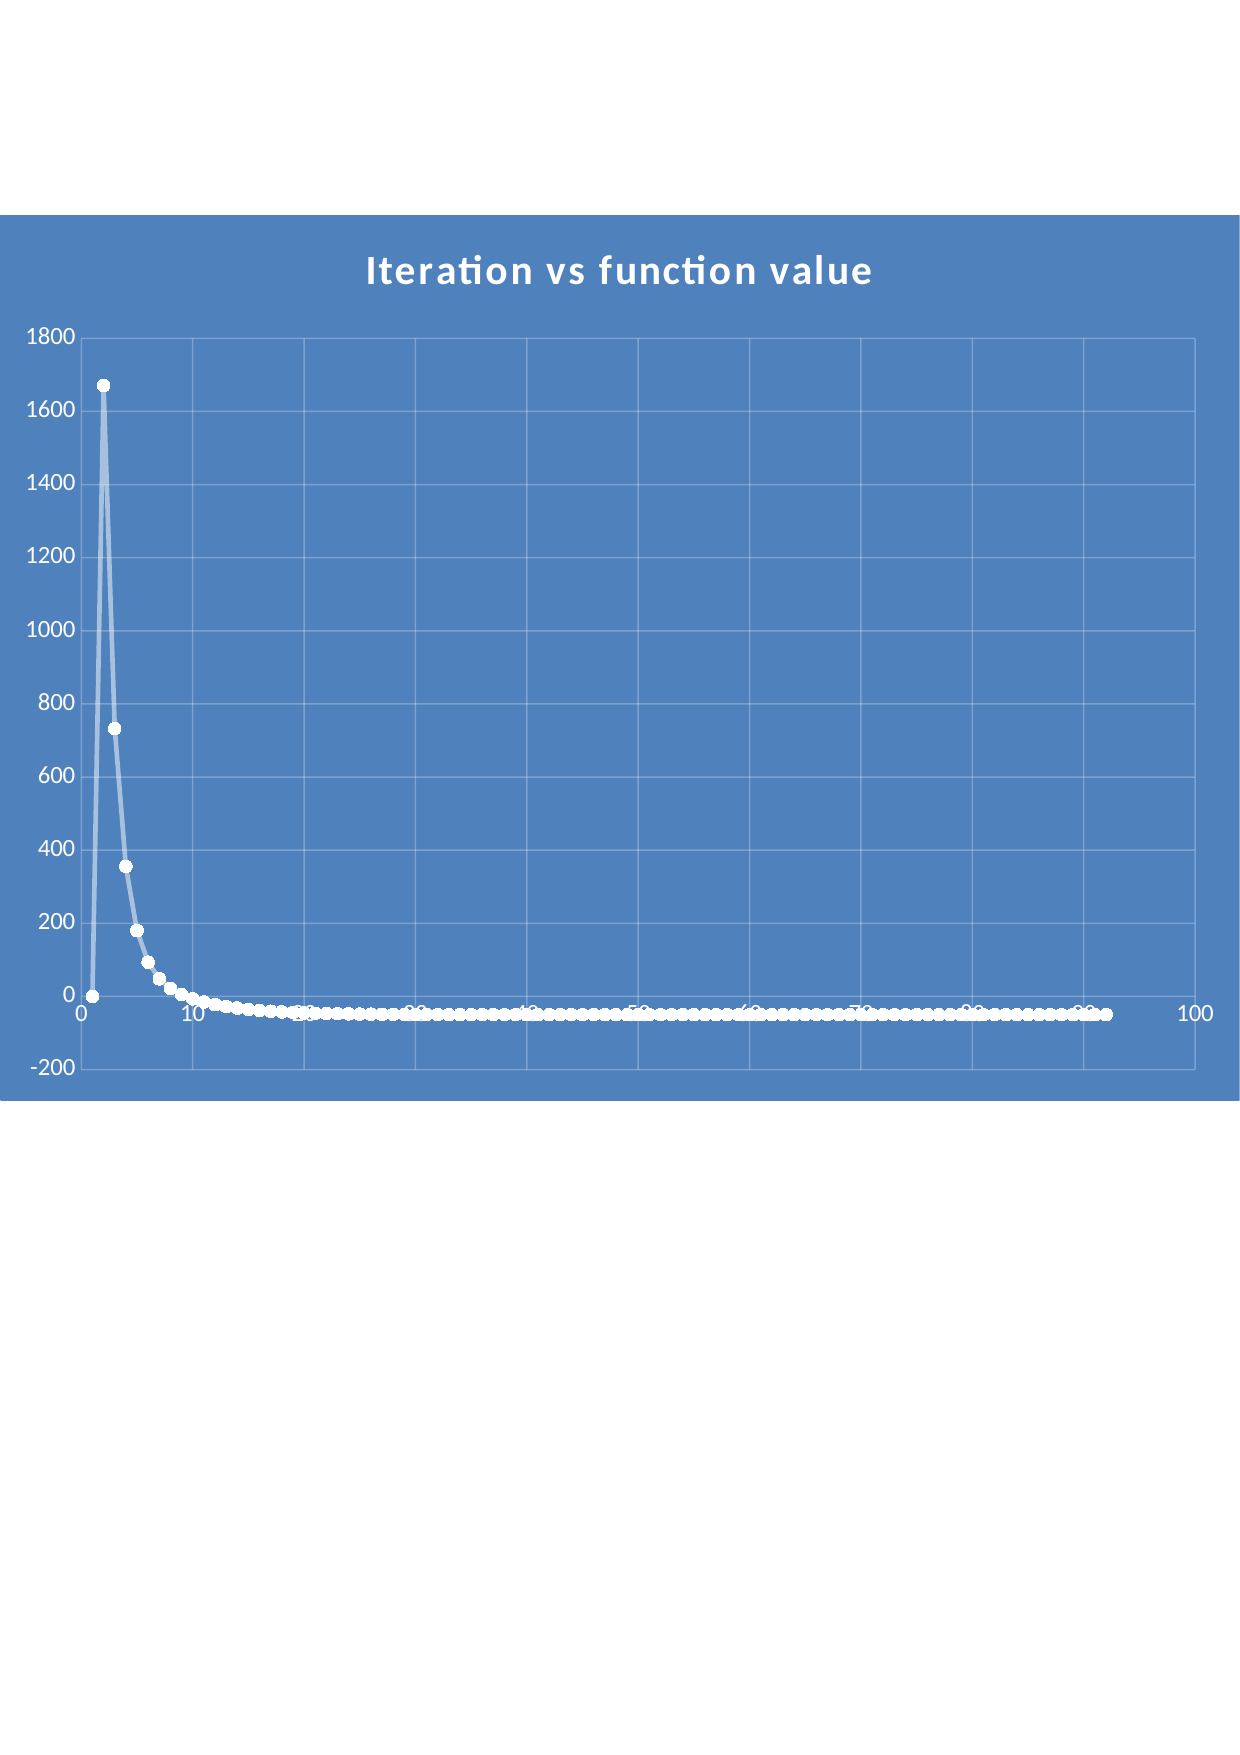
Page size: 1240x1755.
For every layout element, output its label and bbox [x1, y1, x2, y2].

chart [0, 214, 1240, 1101]
